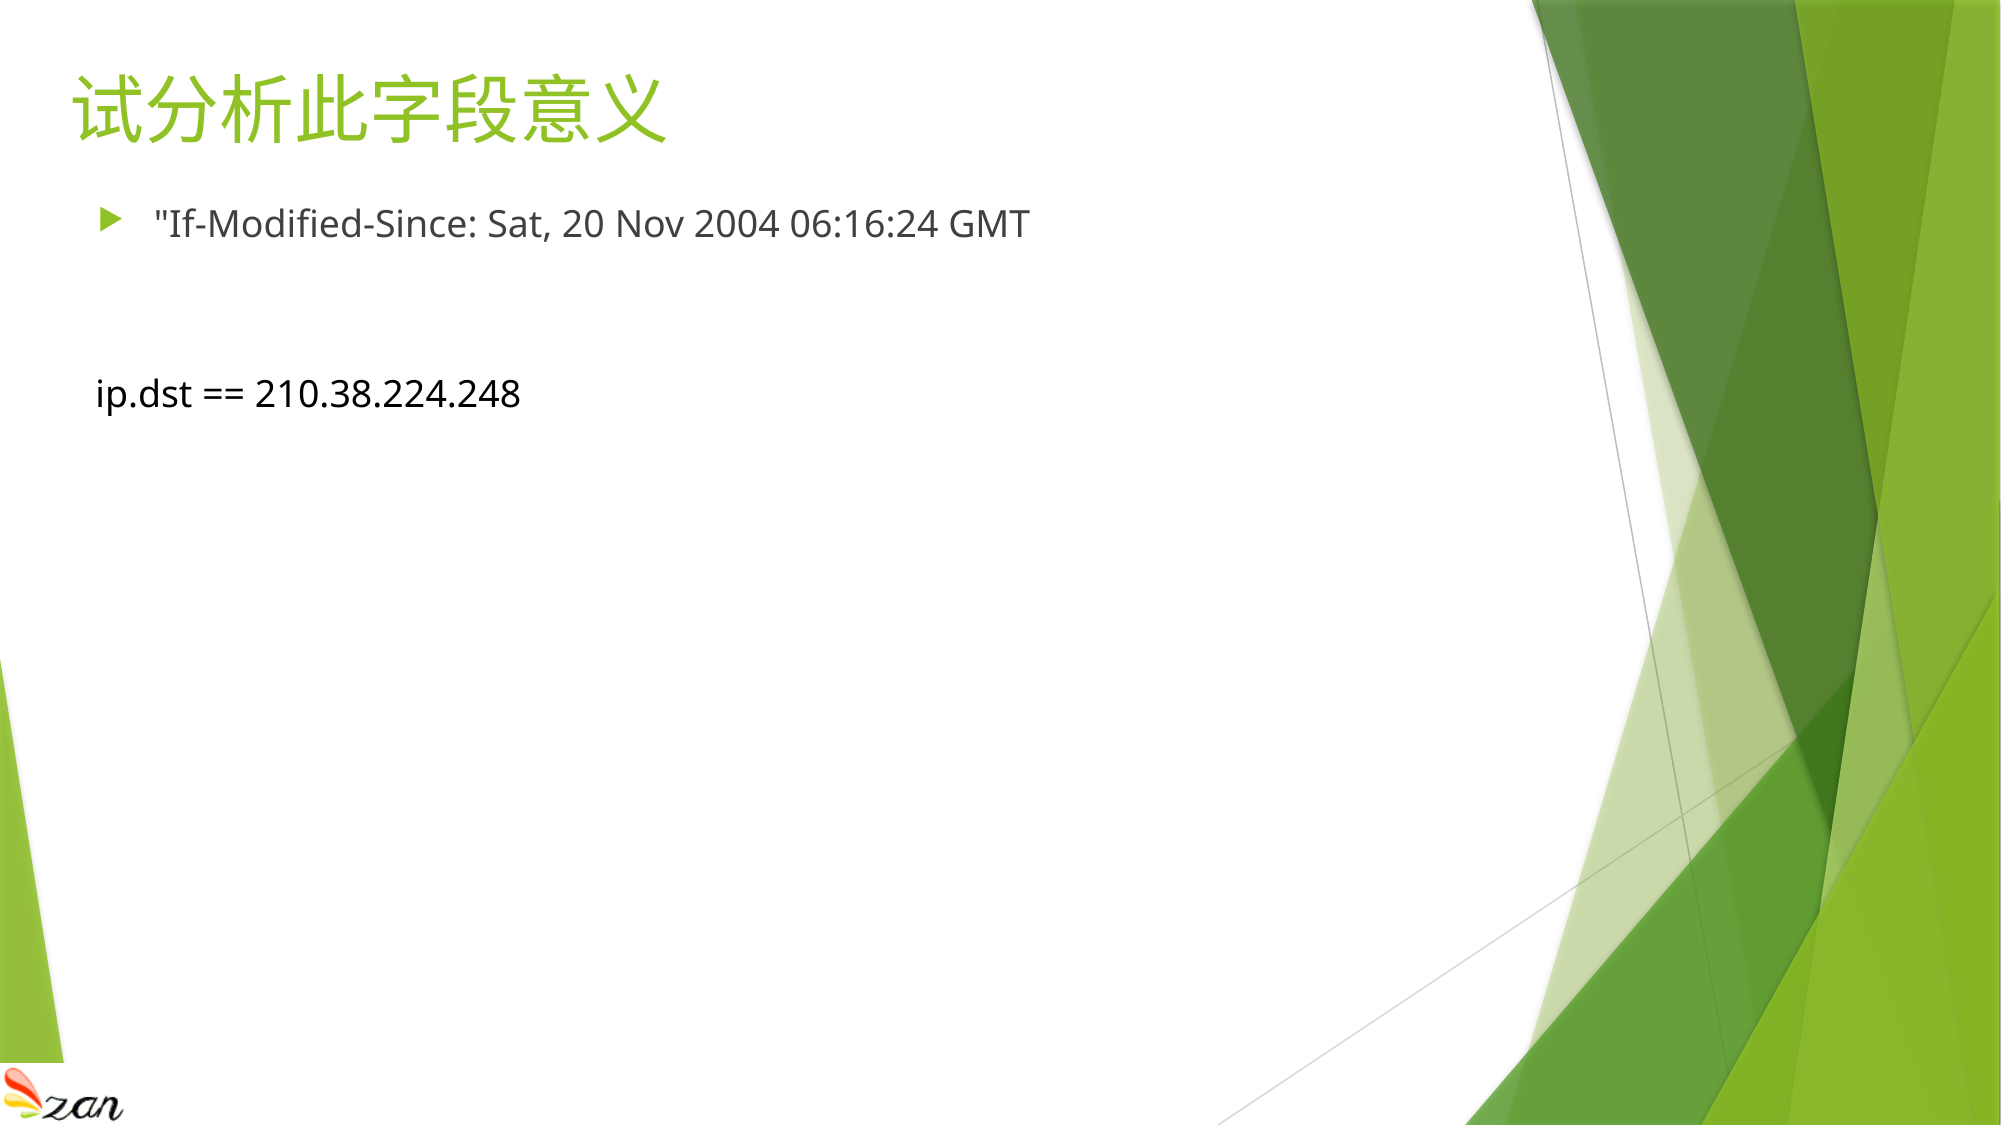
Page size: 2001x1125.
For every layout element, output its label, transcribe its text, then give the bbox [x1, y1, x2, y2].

text_box ip.dst == 210.38.224.248 [80, 362, 537, 423]
text_box "If-Modified-Since: Sat, 20 Nov 2004 06:16:24 GMT [82, 192, 1202, 272]
picture [0, 1063, 128, 1125]
title 试分析此字段意义 [54, 54, 800, 162]
